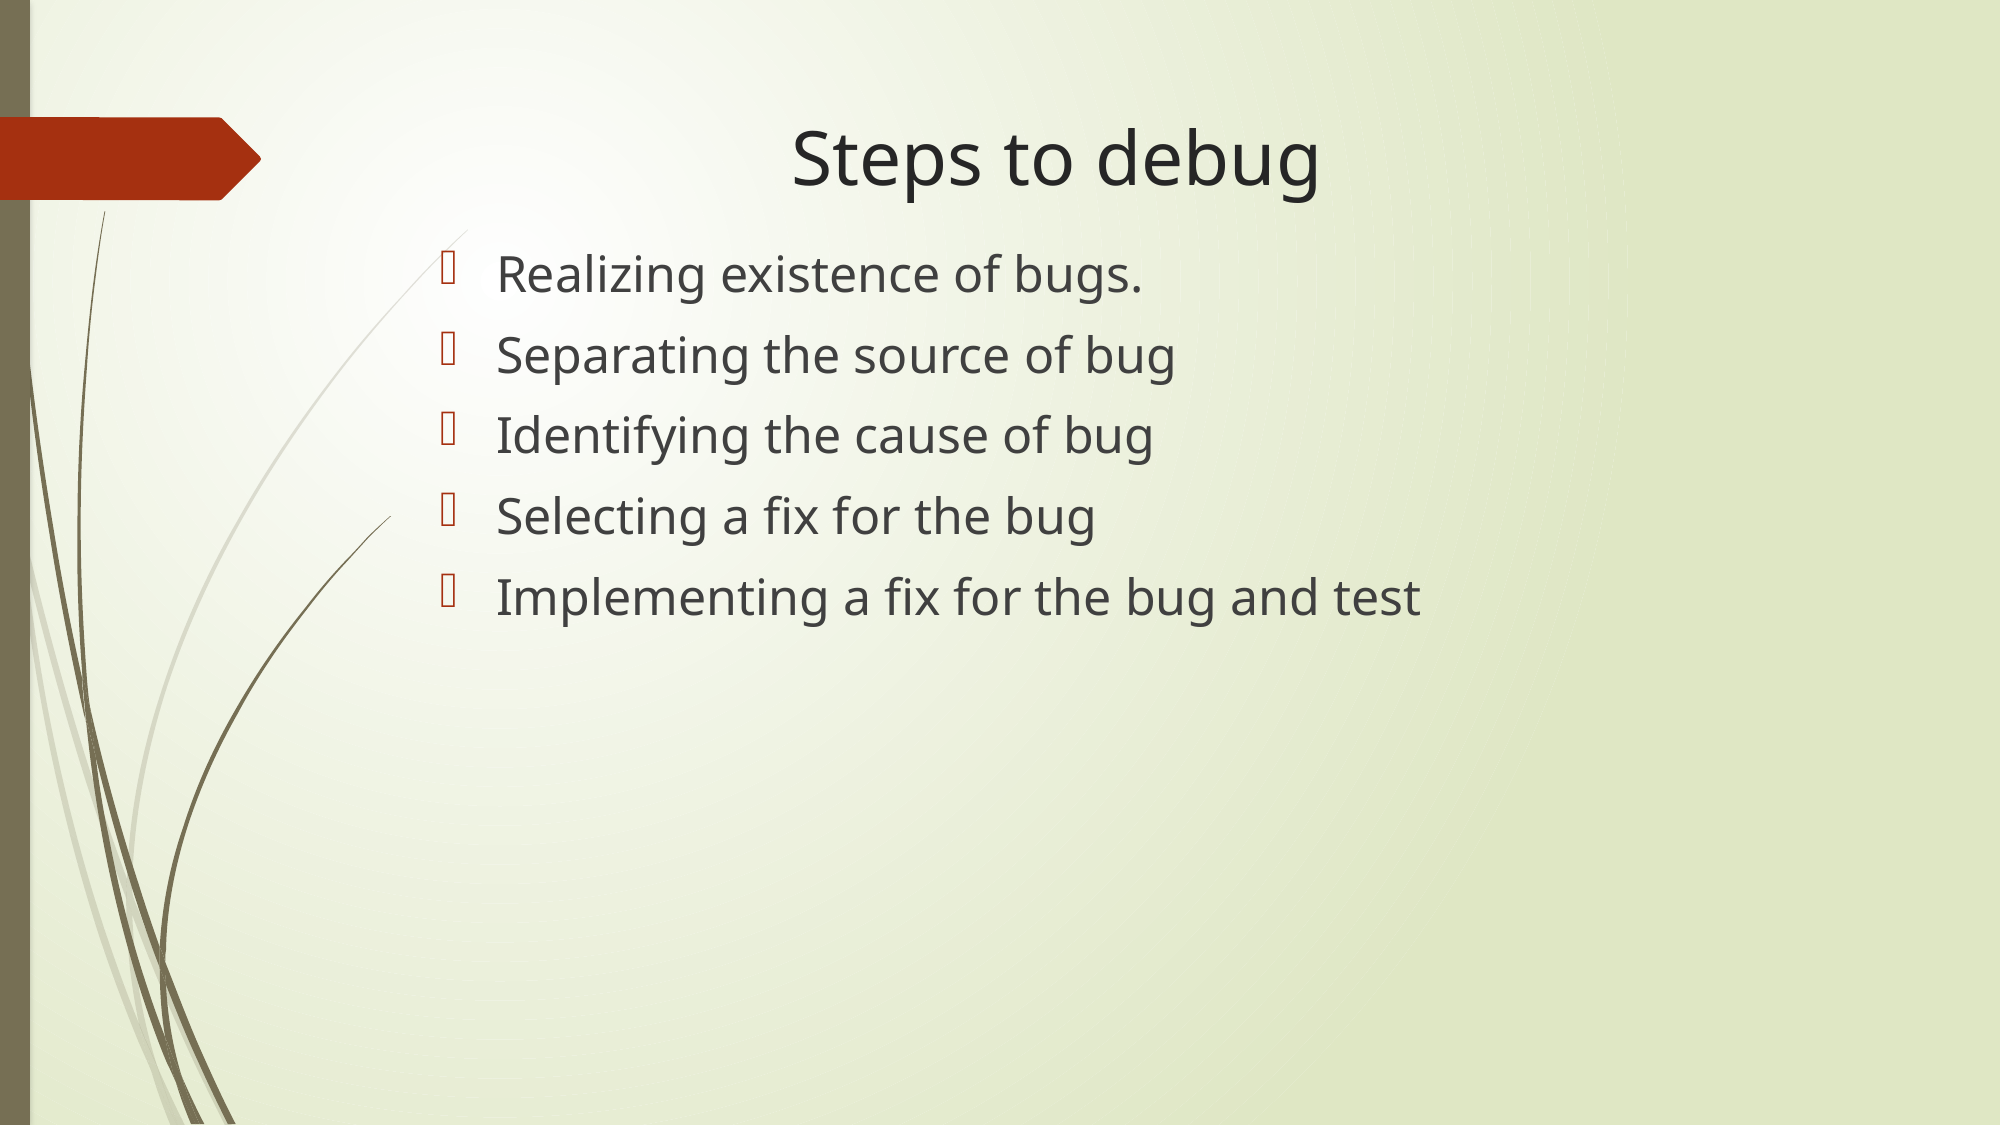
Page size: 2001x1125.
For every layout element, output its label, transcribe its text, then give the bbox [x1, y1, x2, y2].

title Steps to debug [425, 102, 1888, 234]
list Realizing existence of bugs. Separating the source of bug Identifying the cause of bug Selecting a fix for the bug Implementing a fix for the bug and test [424, 234, 1888, 1061]
